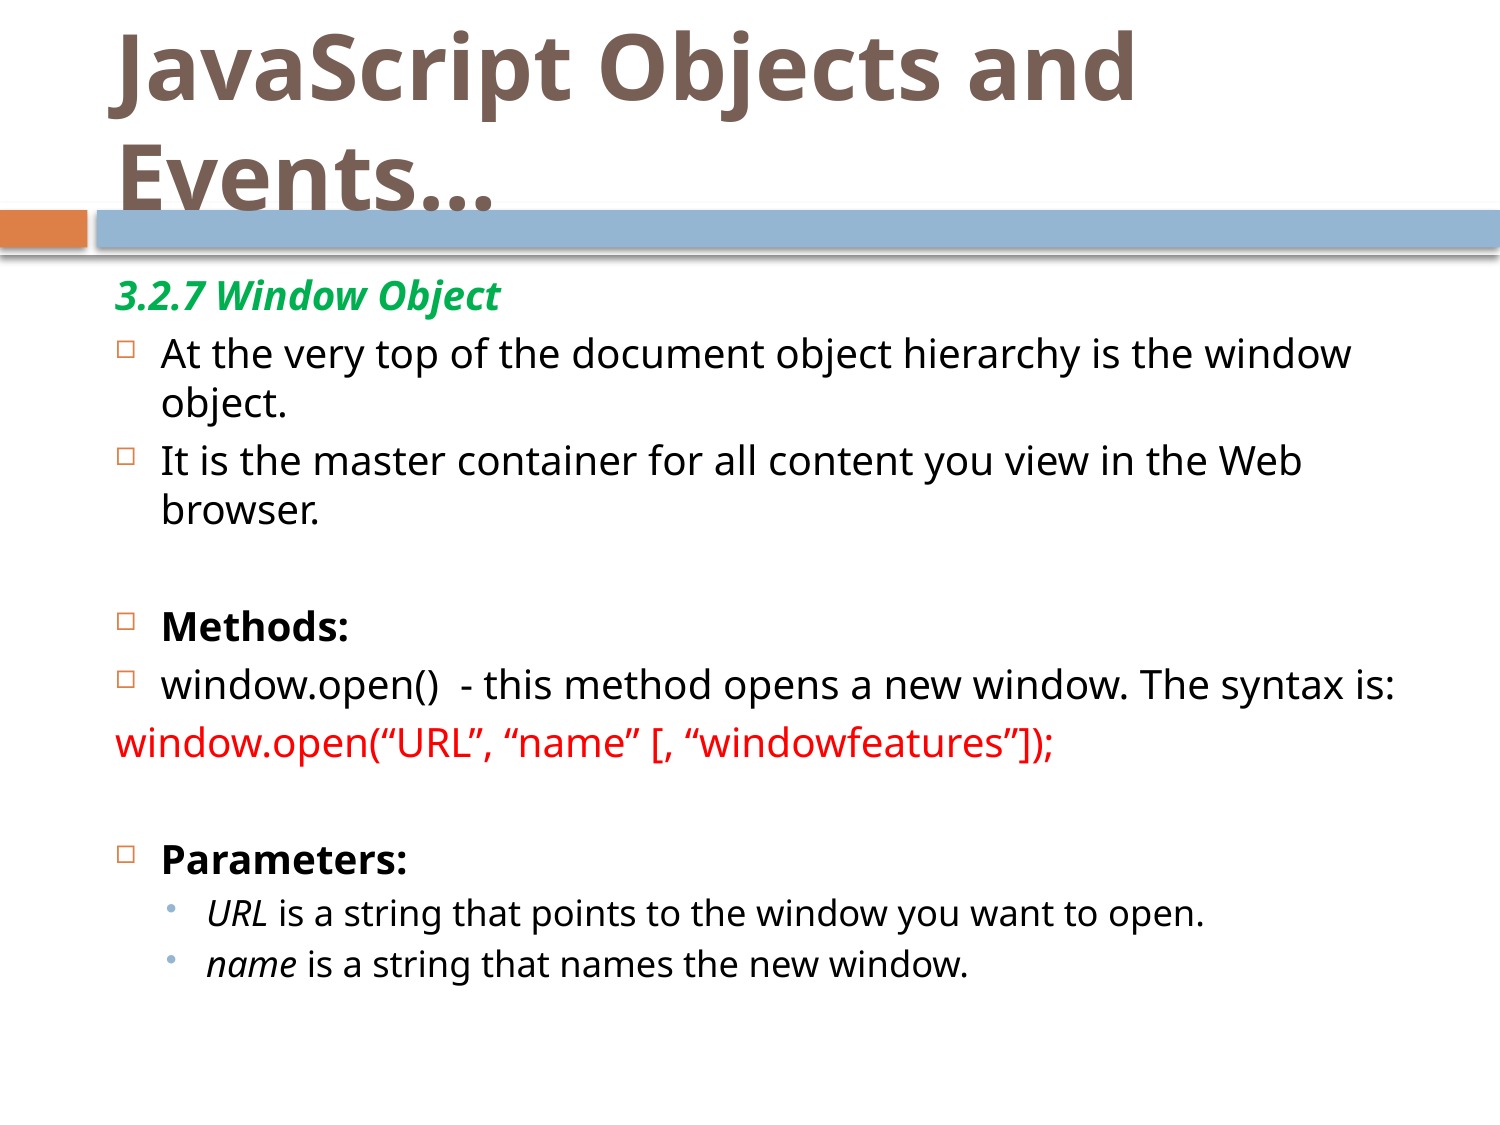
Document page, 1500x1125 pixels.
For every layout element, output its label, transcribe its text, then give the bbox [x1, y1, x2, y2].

title JavaScript Objects and Events… [100, 37, 1438, 200]
list 3.2.7 Window Object At the very top of the document object hierarchy is the window object. It is the master container for all content you view in the Web browser. Methods: window.open() - this method opens a new window. The syntax is: window.open(“URL”, “name” [, “windowfeatures”]); Parameters: URL is a string that points to the window you want to open. name is a string that names the new window. [100, 262, 1438, 1000]
